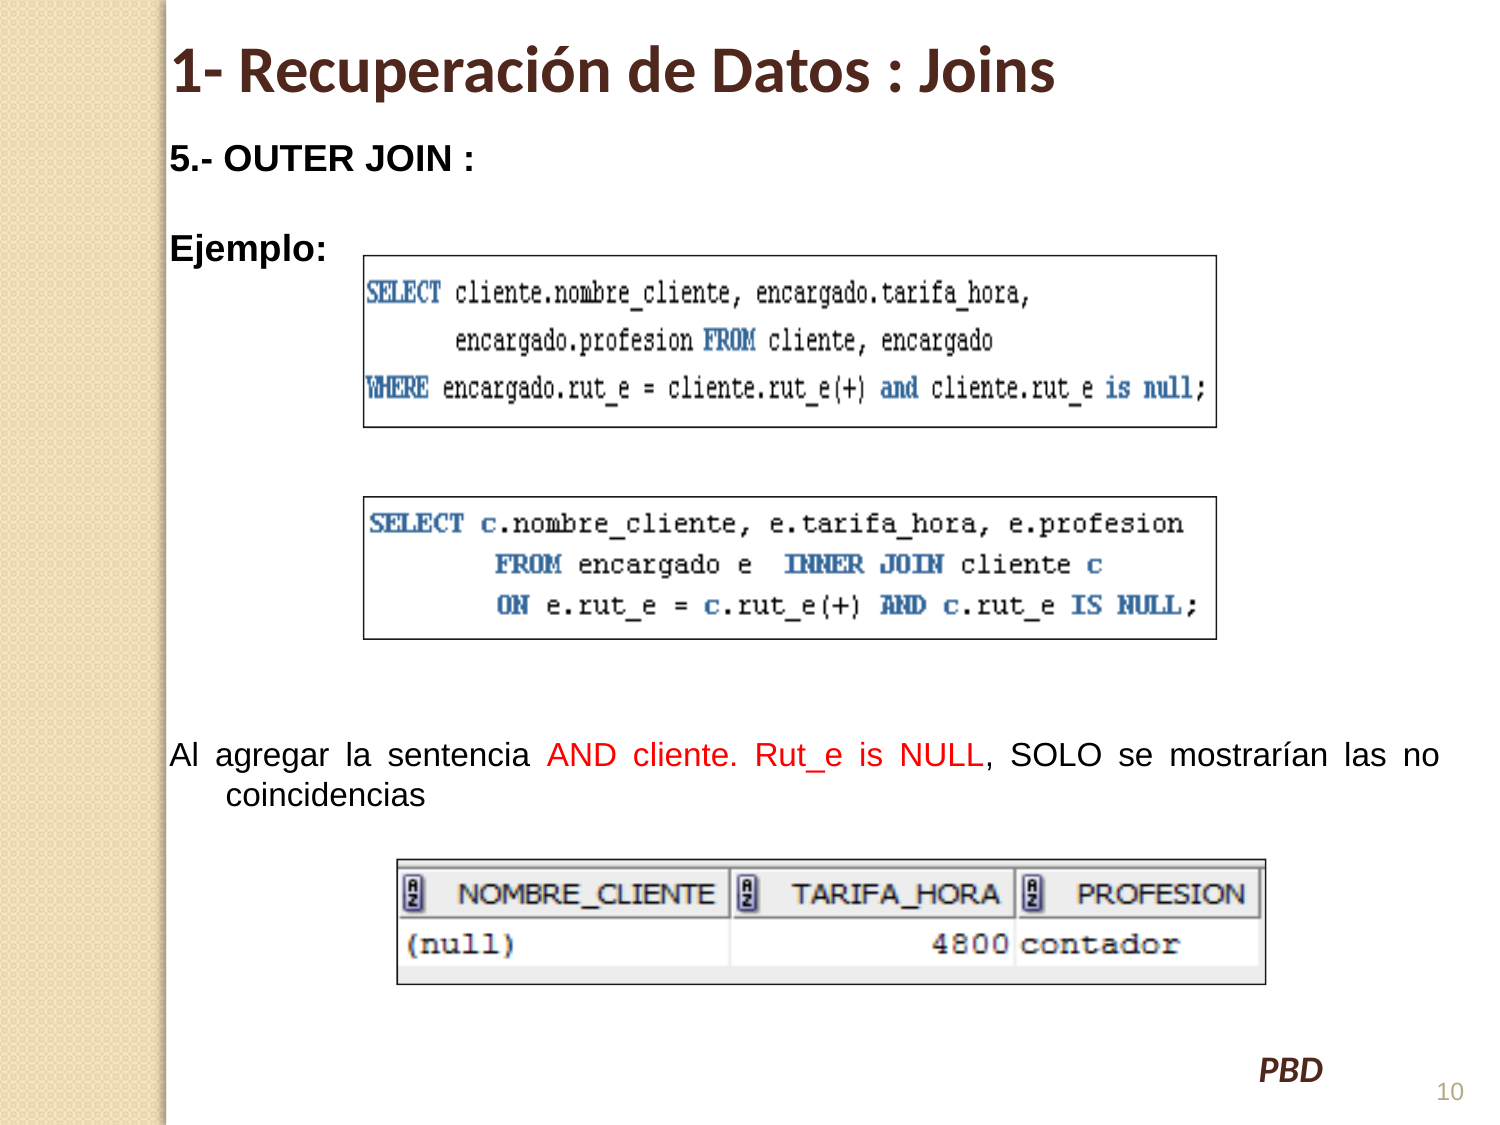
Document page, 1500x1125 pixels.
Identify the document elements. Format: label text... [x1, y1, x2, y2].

picture [364, 256, 1216, 427]
text_box 5.- OUTER JOIN : Ejemplo: Al agregar la sentencia AND cliente. Rut_e is NULL, SOLO se mostrarían las no coincidencias [154, 126, 1456, 980]
picture [397, 859, 1266, 984]
slide_number 10 [1413, 1034, 1488, 1113]
text_box PBD [1243, 1038, 1384, 1098]
picture [364, 497, 1216, 639]
text_box 1- Recuperación de Datos : Joins [154, 18, 1427, 116]
